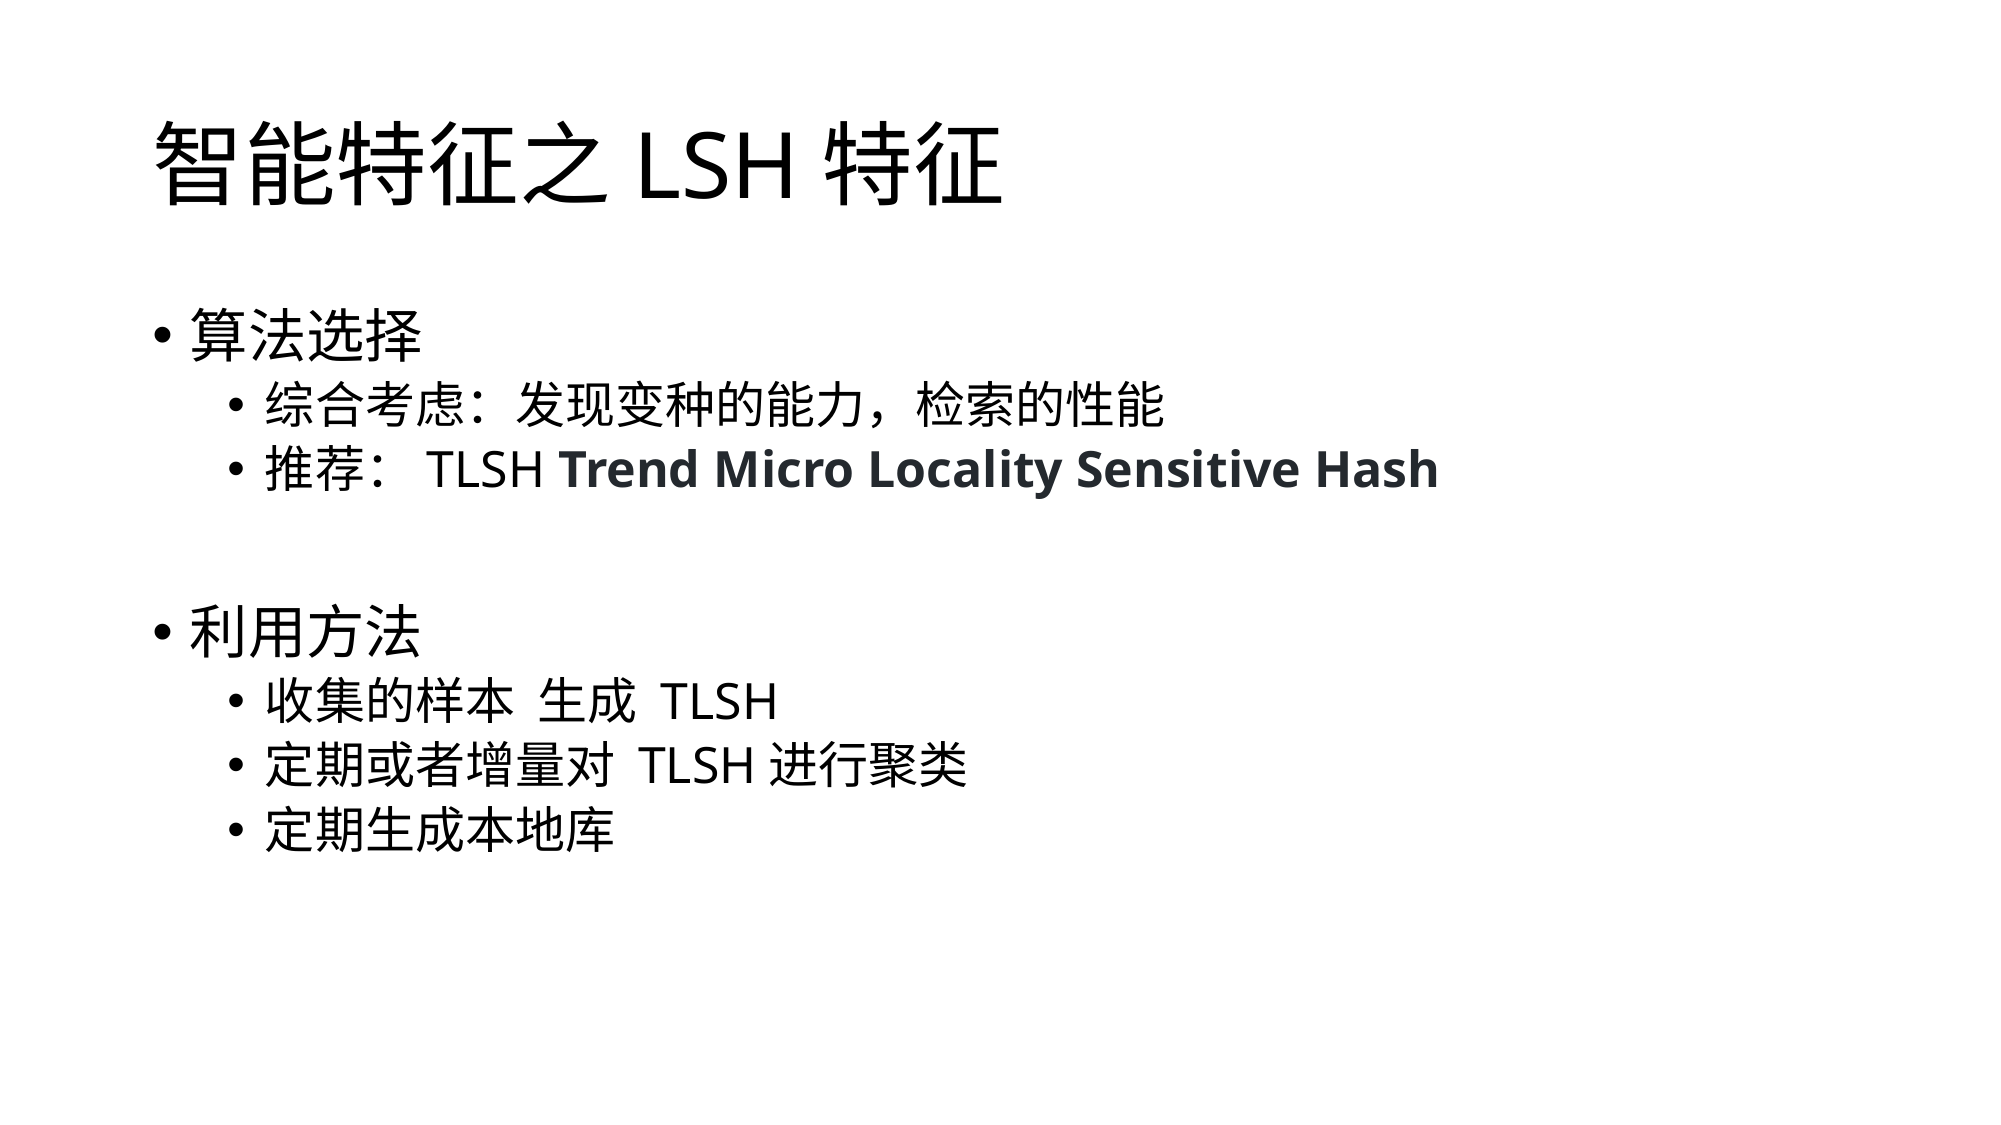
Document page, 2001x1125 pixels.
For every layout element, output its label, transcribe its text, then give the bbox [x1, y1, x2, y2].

list 算法选择 综合考虑：发现变种的能力，检索的性能 推荐：TLSH Trend Micro Locality Sensitive Hash 利用方法 收集的样本 生成 TLSH 定期或者增量对 TLSH进行聚类 定期生成本地库 [137, 299, 1863, 1014]
title 智能特征之LSH特征 [137, 59, 1863, 278]
